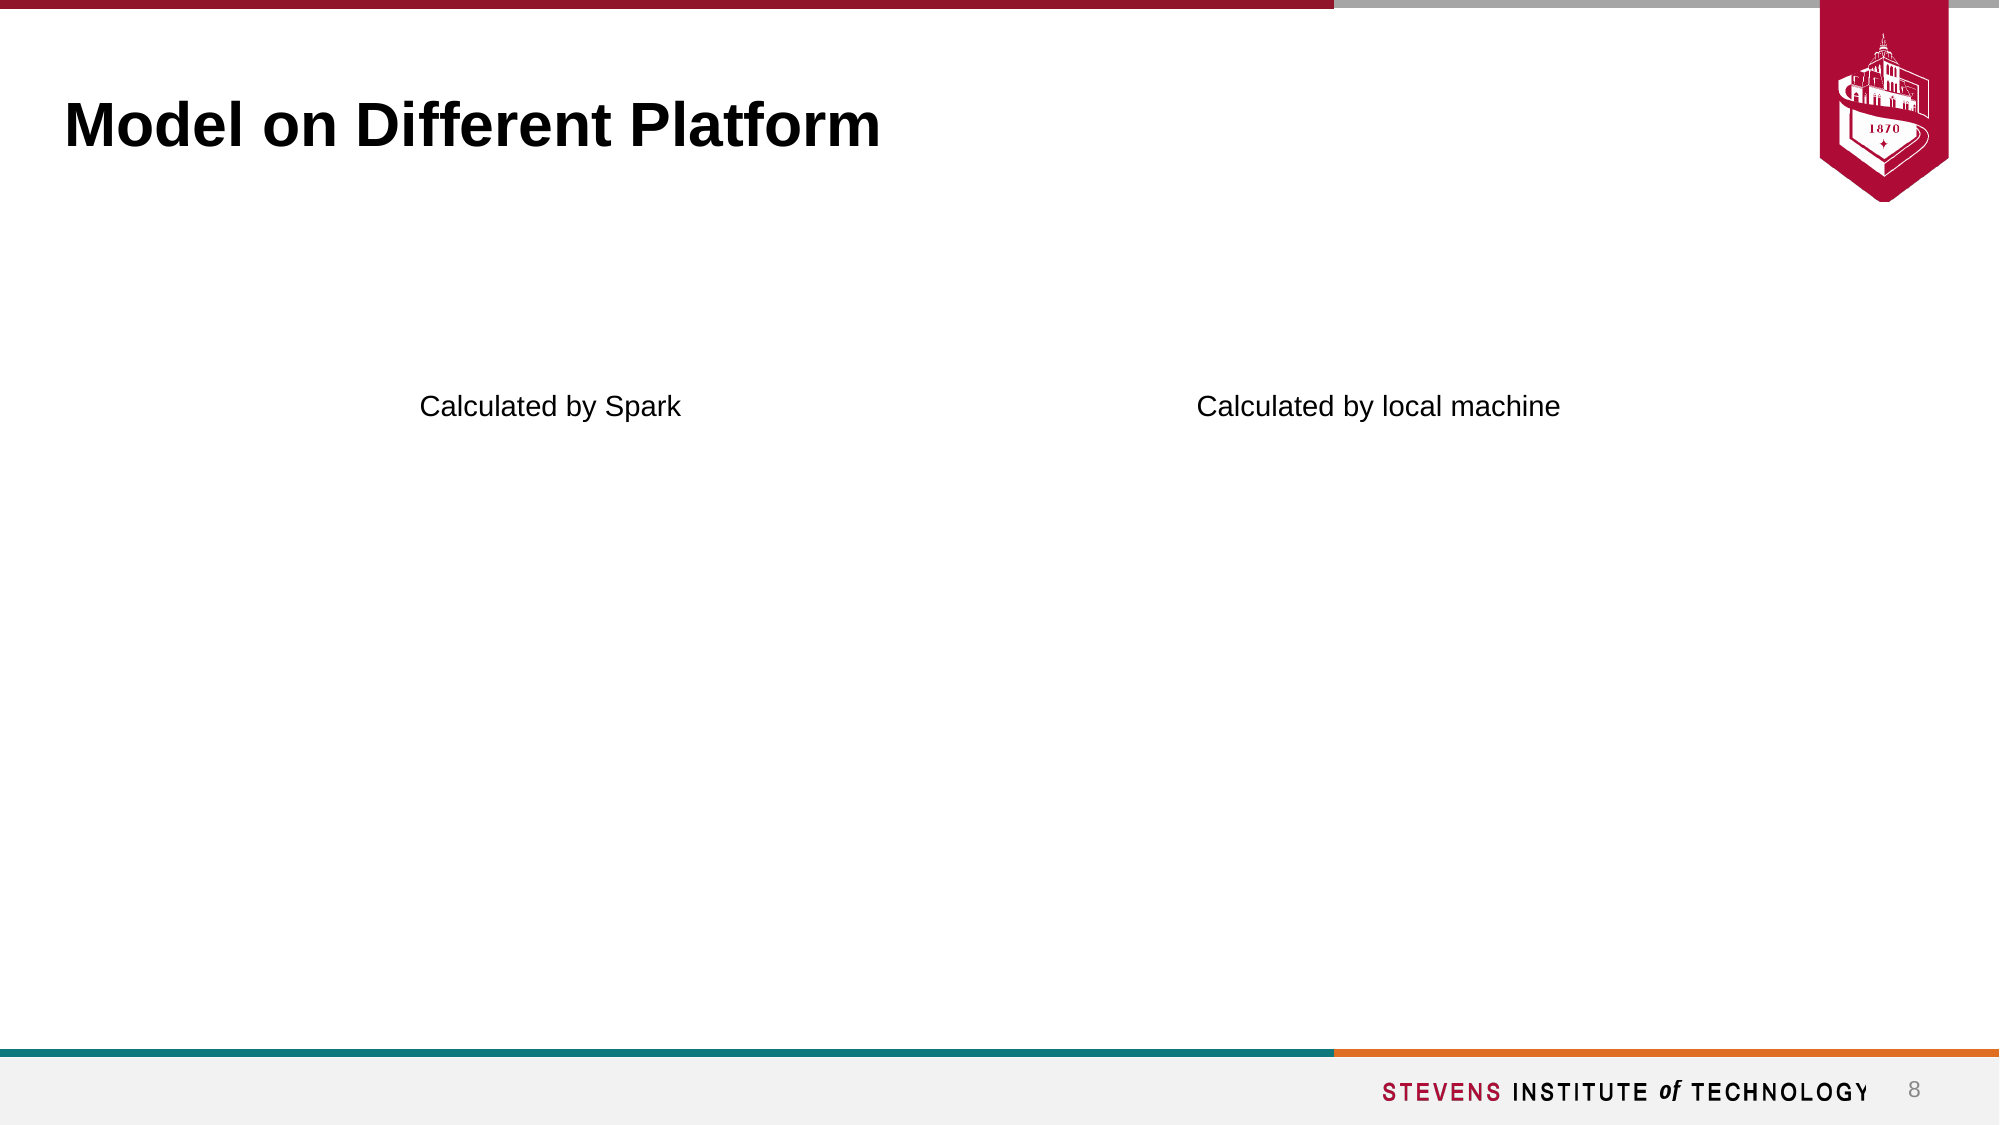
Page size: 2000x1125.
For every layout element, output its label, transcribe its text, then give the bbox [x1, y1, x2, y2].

picture [1819, 0, 1949, 202]
text_box Calculated by Spark [404, 379, 697, 430]
picture [1383, 1080, 1862, 1101]
text_box Calculated by local machine [1181, 379, 1577, 430]
slide_number 7 [1862, 1057, 1967, 1118]
title Model on Different Platform [49, 68, 1647, 157]
